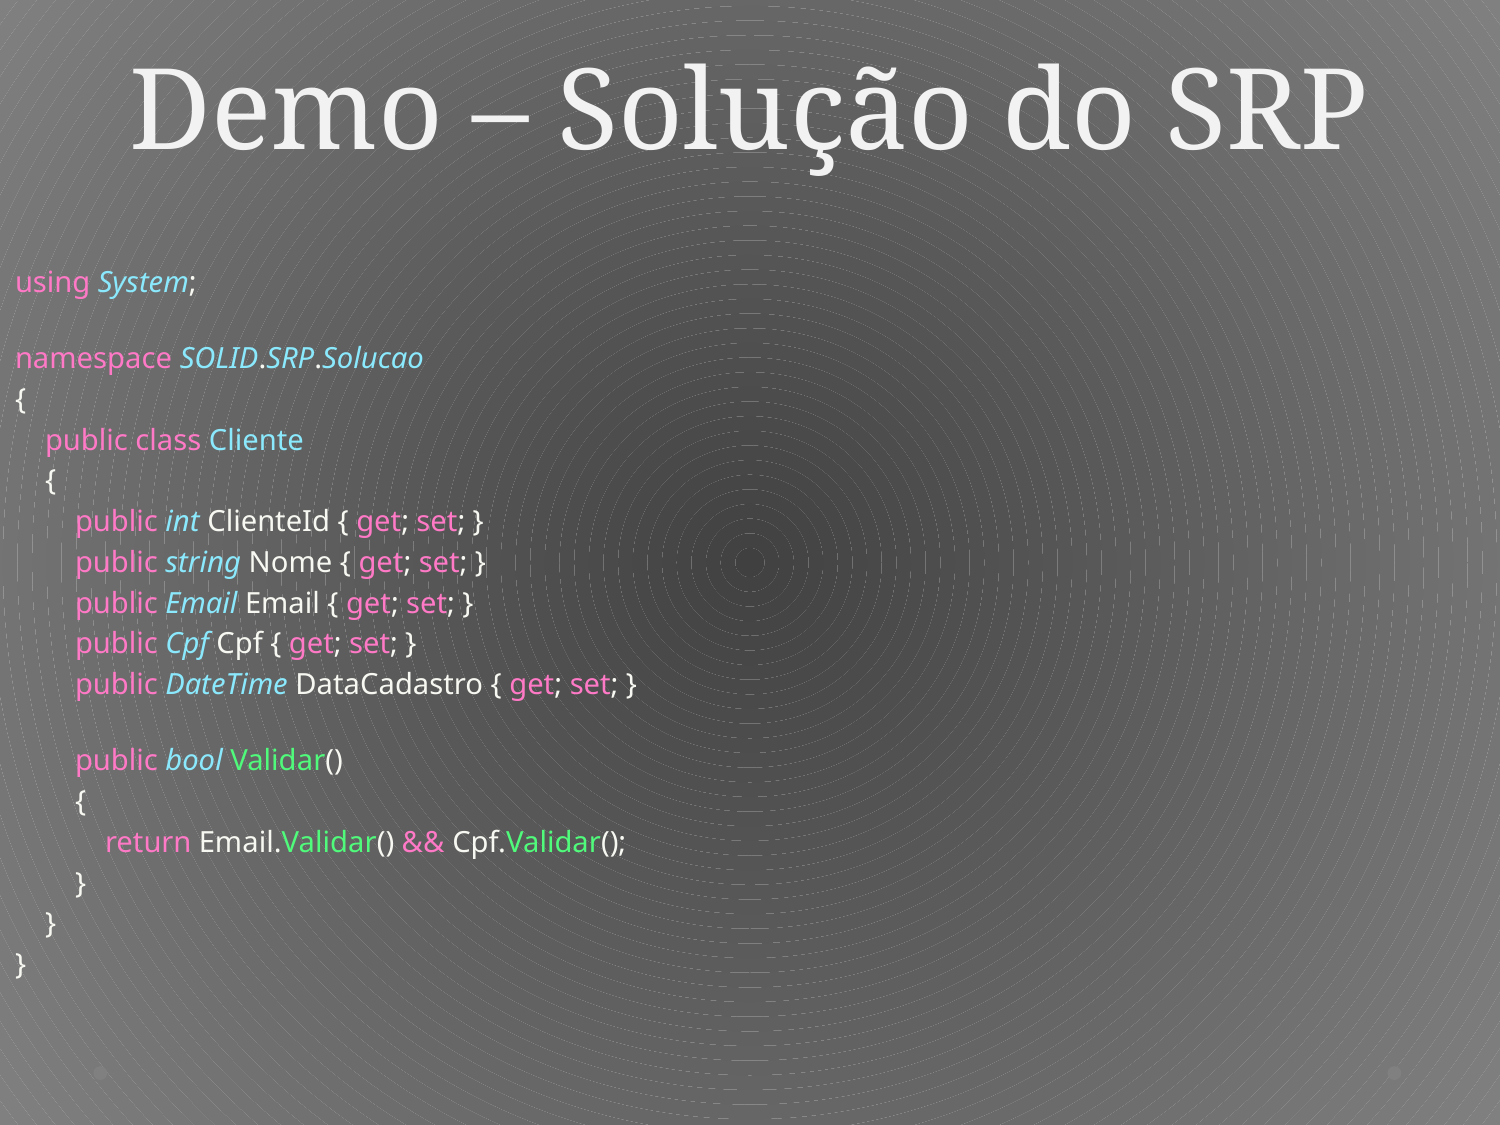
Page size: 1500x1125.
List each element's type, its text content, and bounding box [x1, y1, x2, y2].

title Demo – Solução do SRP [75, 7, 1425, 180]
list using System; namespace SOLID.SRP.Solucao { public class Cliente { public int ClienteId { get; set; } public string Nome { get; set; } public Email Email { get; set; } public Cpf Cpf { get; set; } public DateTime DataCadastro { get; set; } public bool Validar() { return Email.Validar() && Cpf.Validar(); } } } [0, 196, 1500, 1106]
